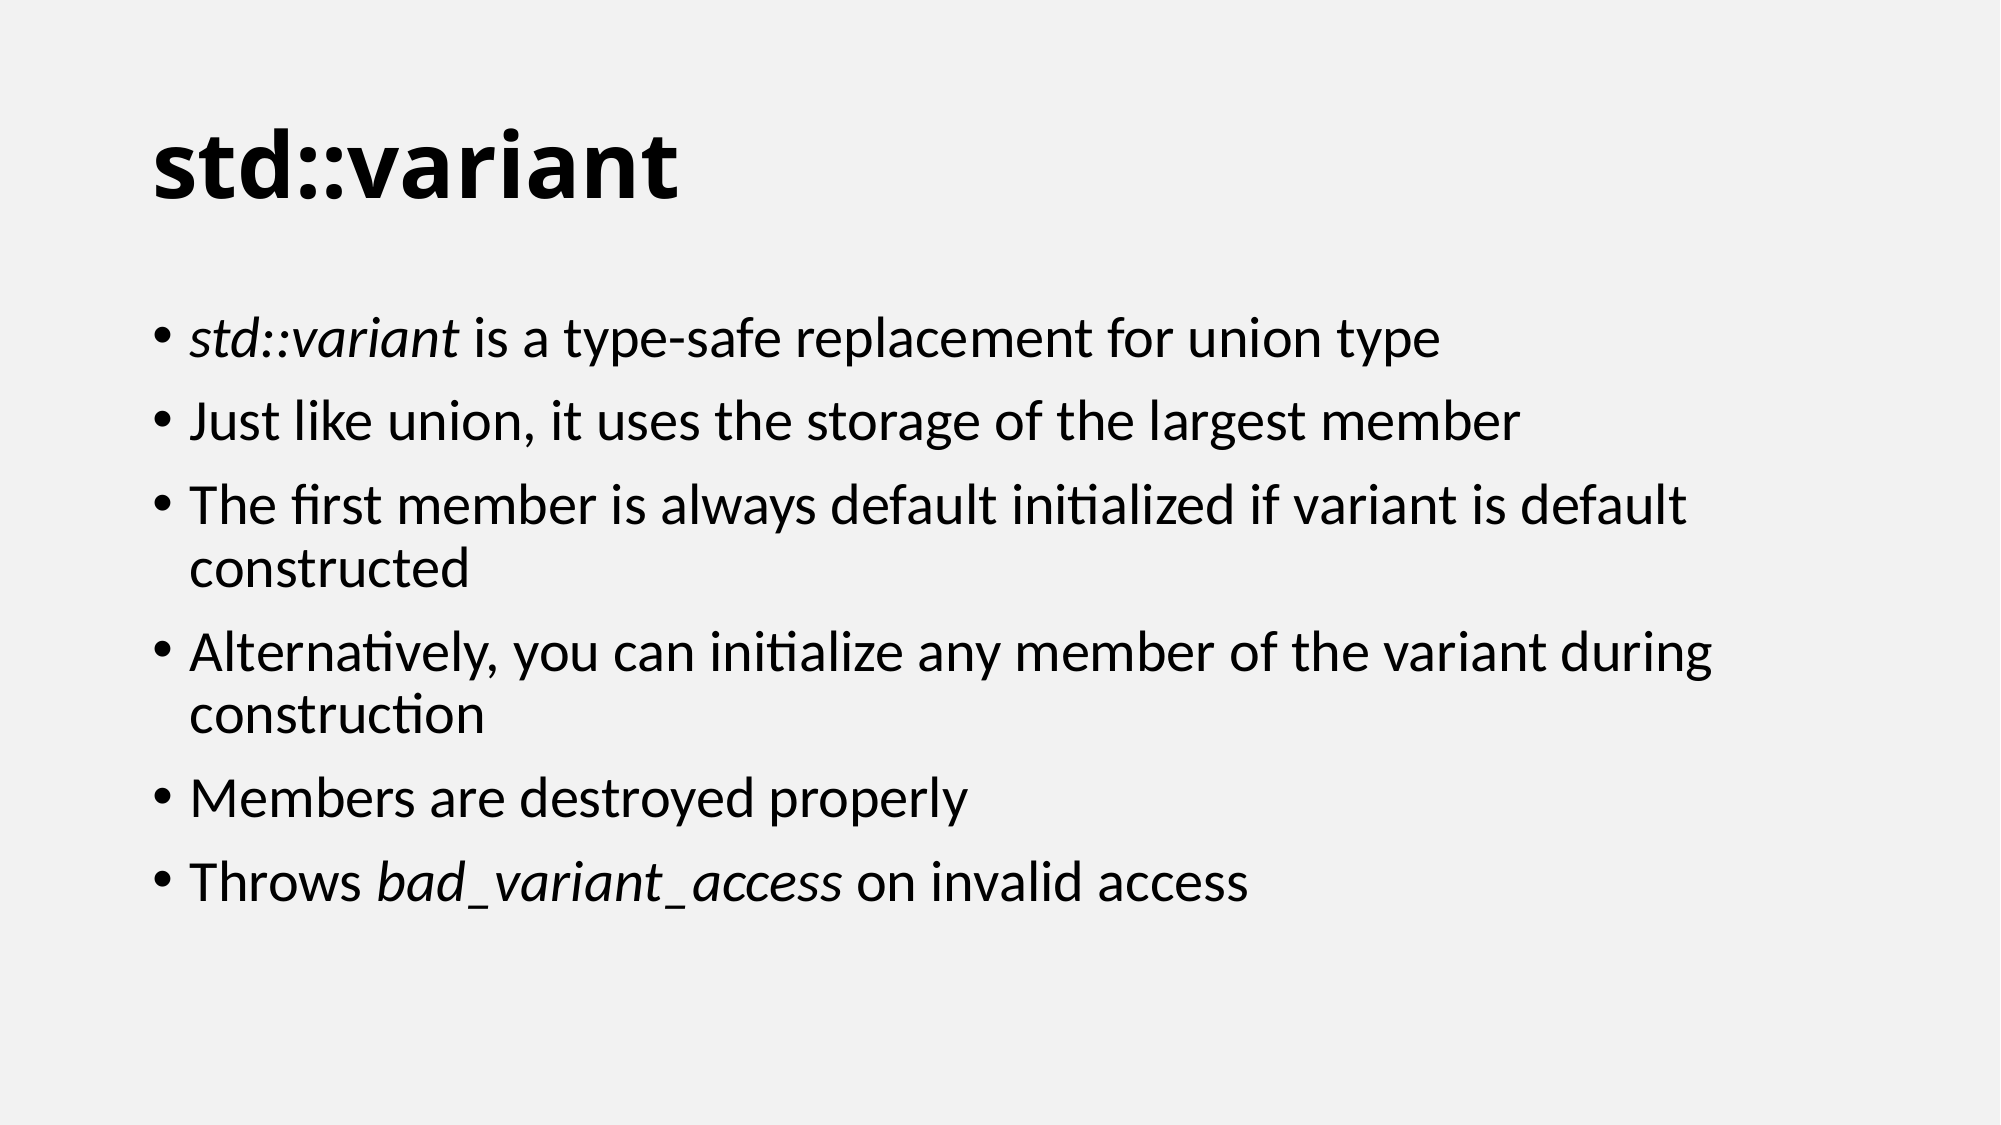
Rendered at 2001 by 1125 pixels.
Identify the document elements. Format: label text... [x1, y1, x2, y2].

list std::variant is a type-safe replacement for union type Just like union, it uses the storage of the largest member The first member is always default initialized if variant is default constructed Alternatively, you can initialize any member of the variant during construction Members are destroyed properly Throws bad_variant_access on invalid access [137, 299, 1863, 1014]
title std::variant [137, 59, 1863, 278]
